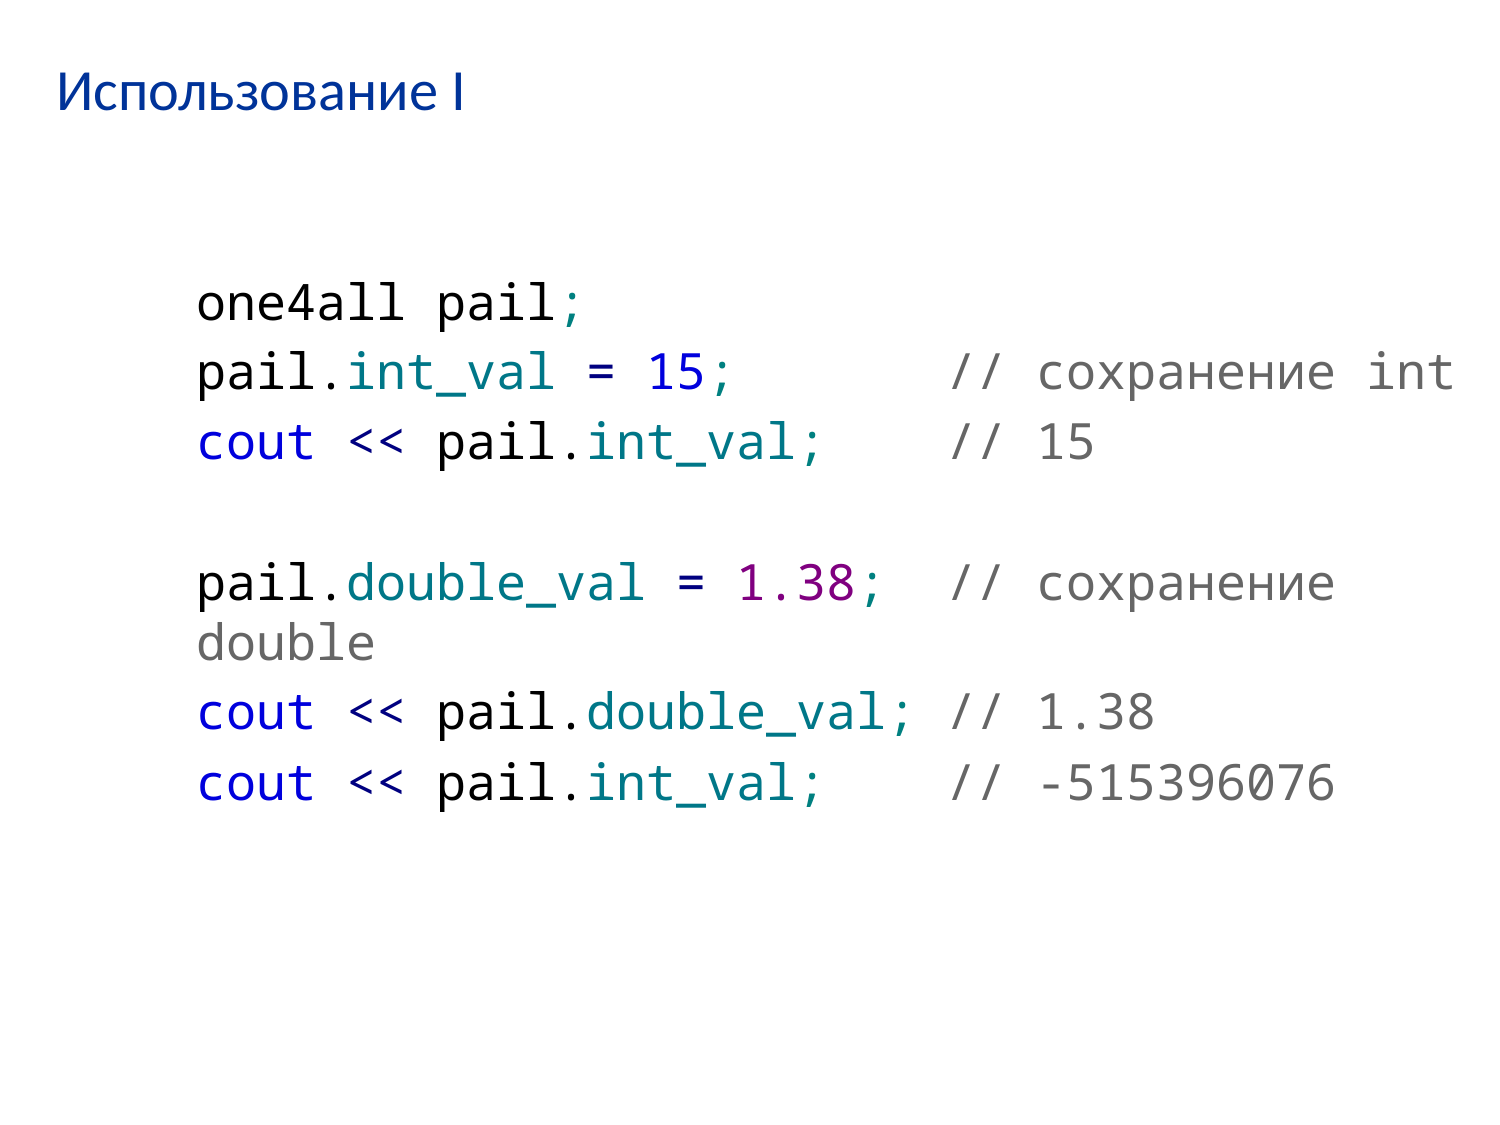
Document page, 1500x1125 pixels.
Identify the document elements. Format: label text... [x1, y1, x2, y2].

title Использование I [41, 45, 1459, 185]
list one4all pail; pail.int_val = 15; // сохранение int cout << pail.int_val; // 15 pail.double_val = 1.38; // сохранение double cout << pail.double_val; // 1.38 cout << pail.int_val; // -515396076 [181, 262, 1489, 1005]
